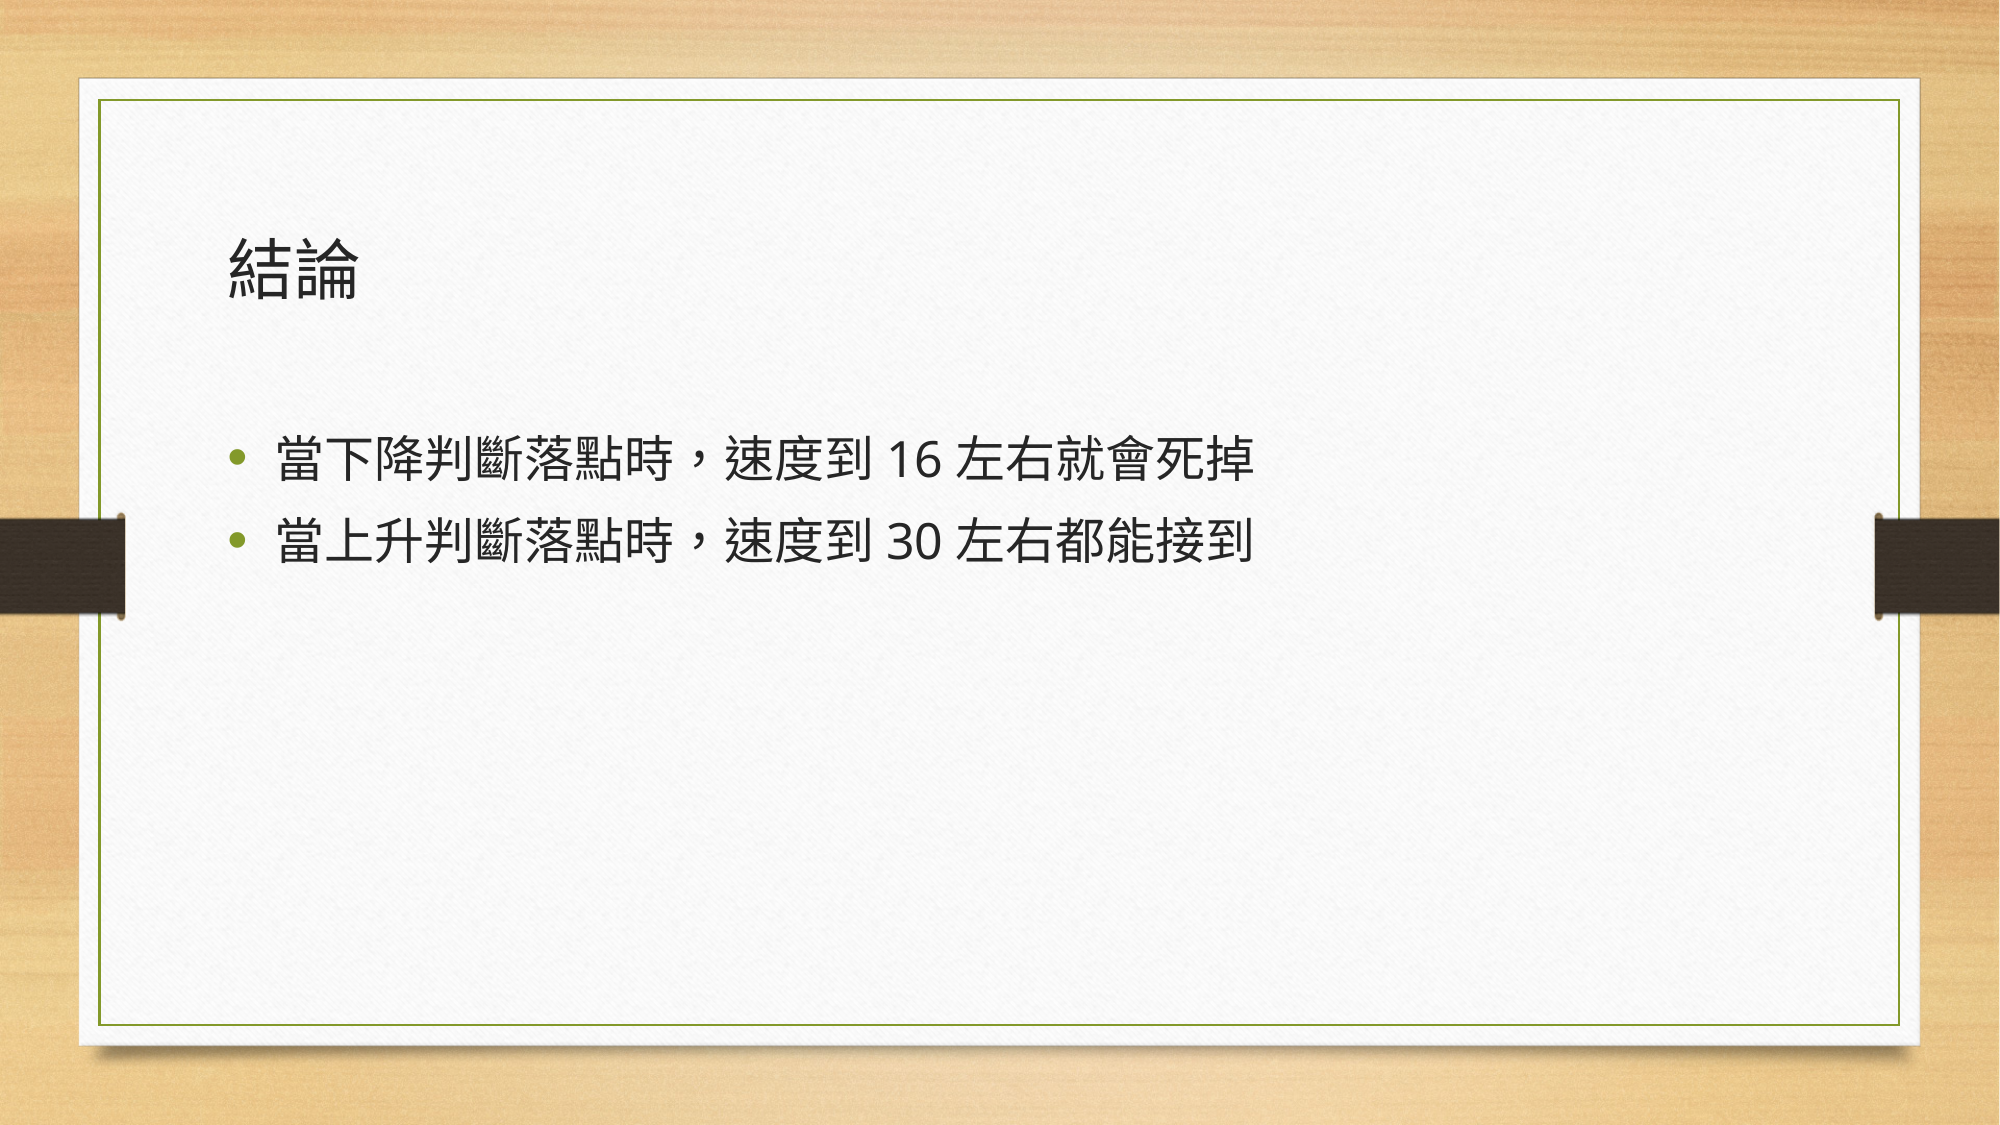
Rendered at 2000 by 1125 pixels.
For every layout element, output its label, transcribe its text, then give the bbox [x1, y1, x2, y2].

title 結論 [212, 161, 1787, 375]
list 當下降判斷落點時，速度到16左右就會死掉 當上升判斷落點時，速度到30左右都能接到 [212, 419, 1787, 964]
picture [0, 0, 2000, 1125]
